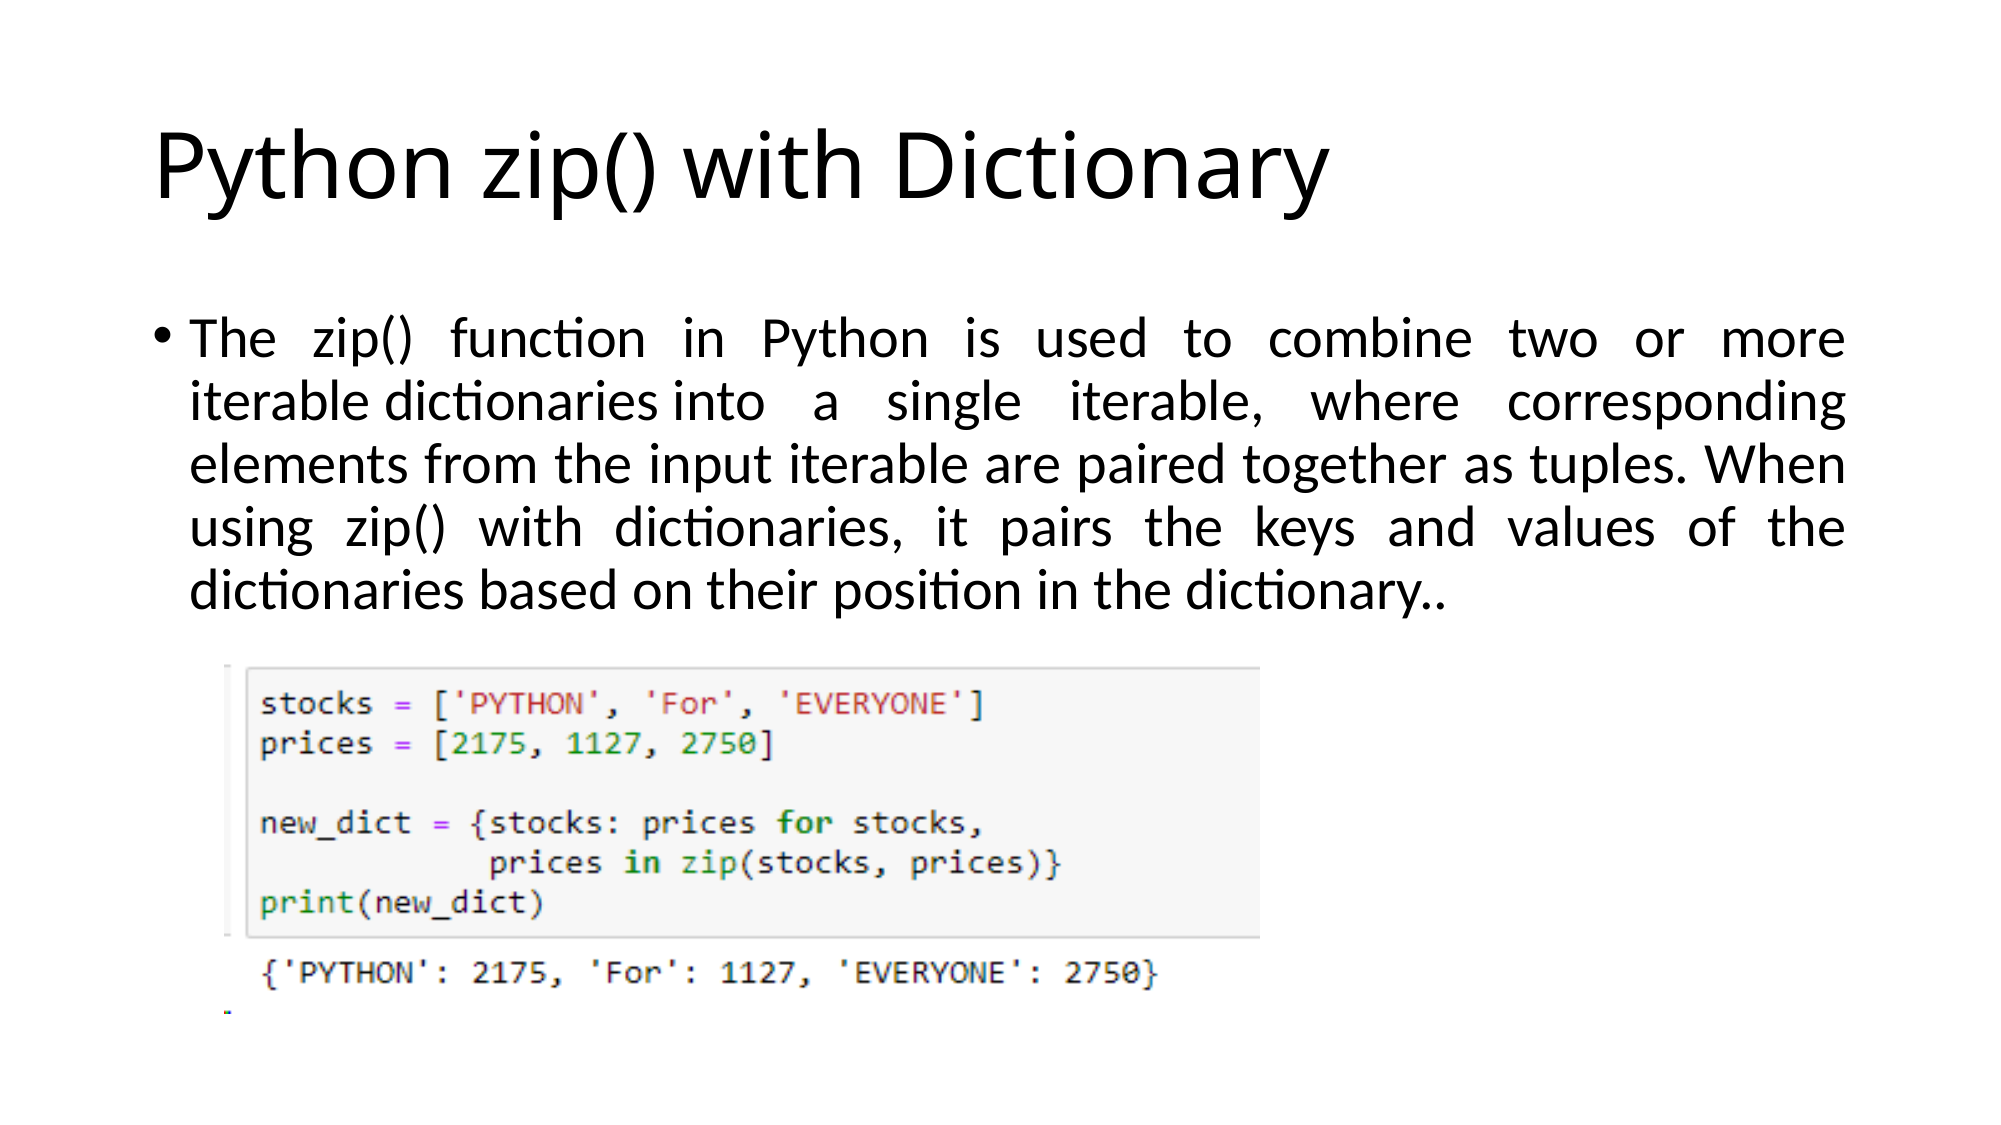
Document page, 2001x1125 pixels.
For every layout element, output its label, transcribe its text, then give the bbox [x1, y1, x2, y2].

picture [224, 656, 1260, 1014]
list The zip() function in Python is used to combine two or more iterable dictionaries into a single iterable, where corresponding elements from the input iterable are paired together as tuples. When using zip() with dictionaries, it pairs the keys and values of the dictionaries based on their position in the dictionary.. [137, 299, 1863, 1014]
title Python zip() with Dictionary [137, 59, 1863, 278]
